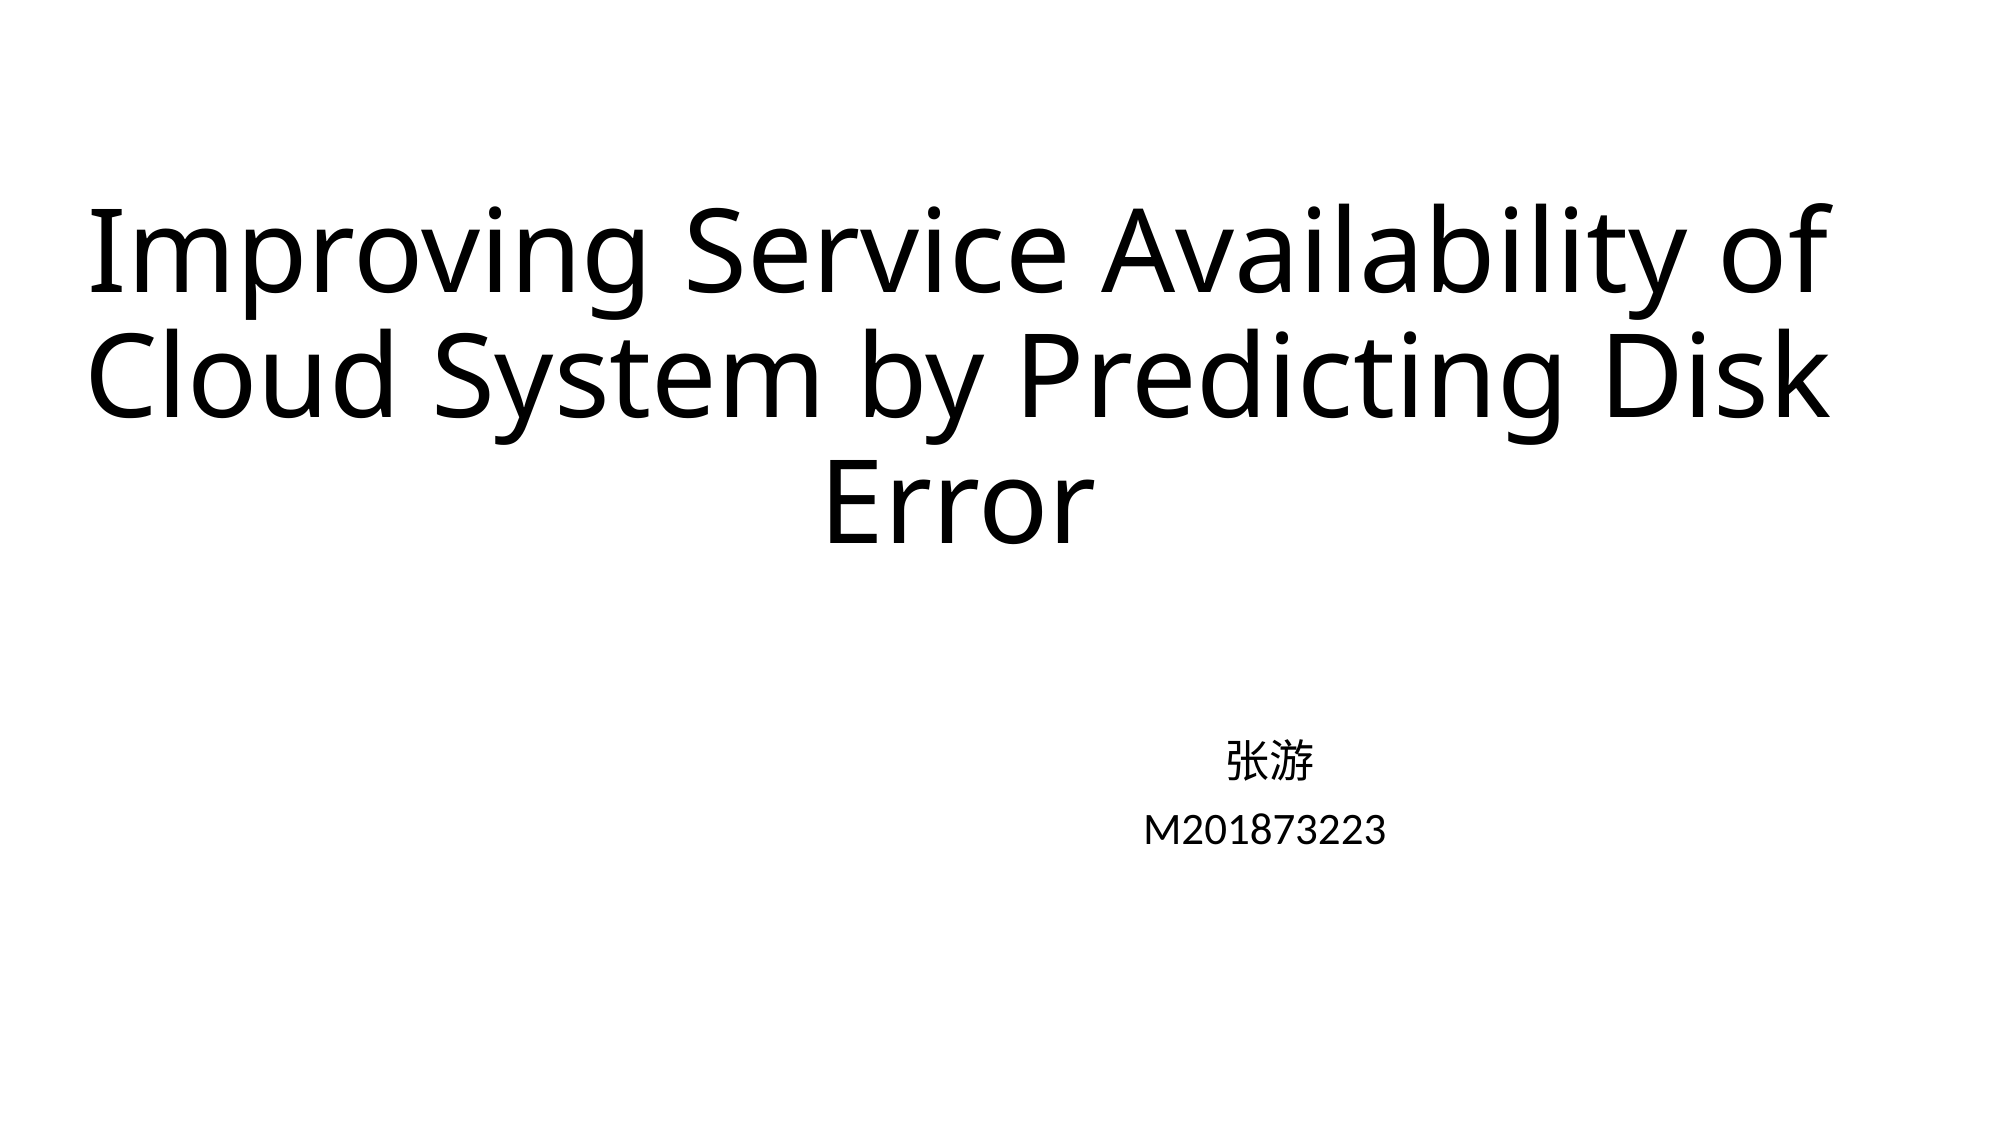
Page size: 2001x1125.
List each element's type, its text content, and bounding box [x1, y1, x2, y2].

title Improving Service Availability of Cloud System by Predicting Disk Error [69, 184, 1848, 576]
subtitle 张游 M201873223 [249, 590, 1750, 863]
